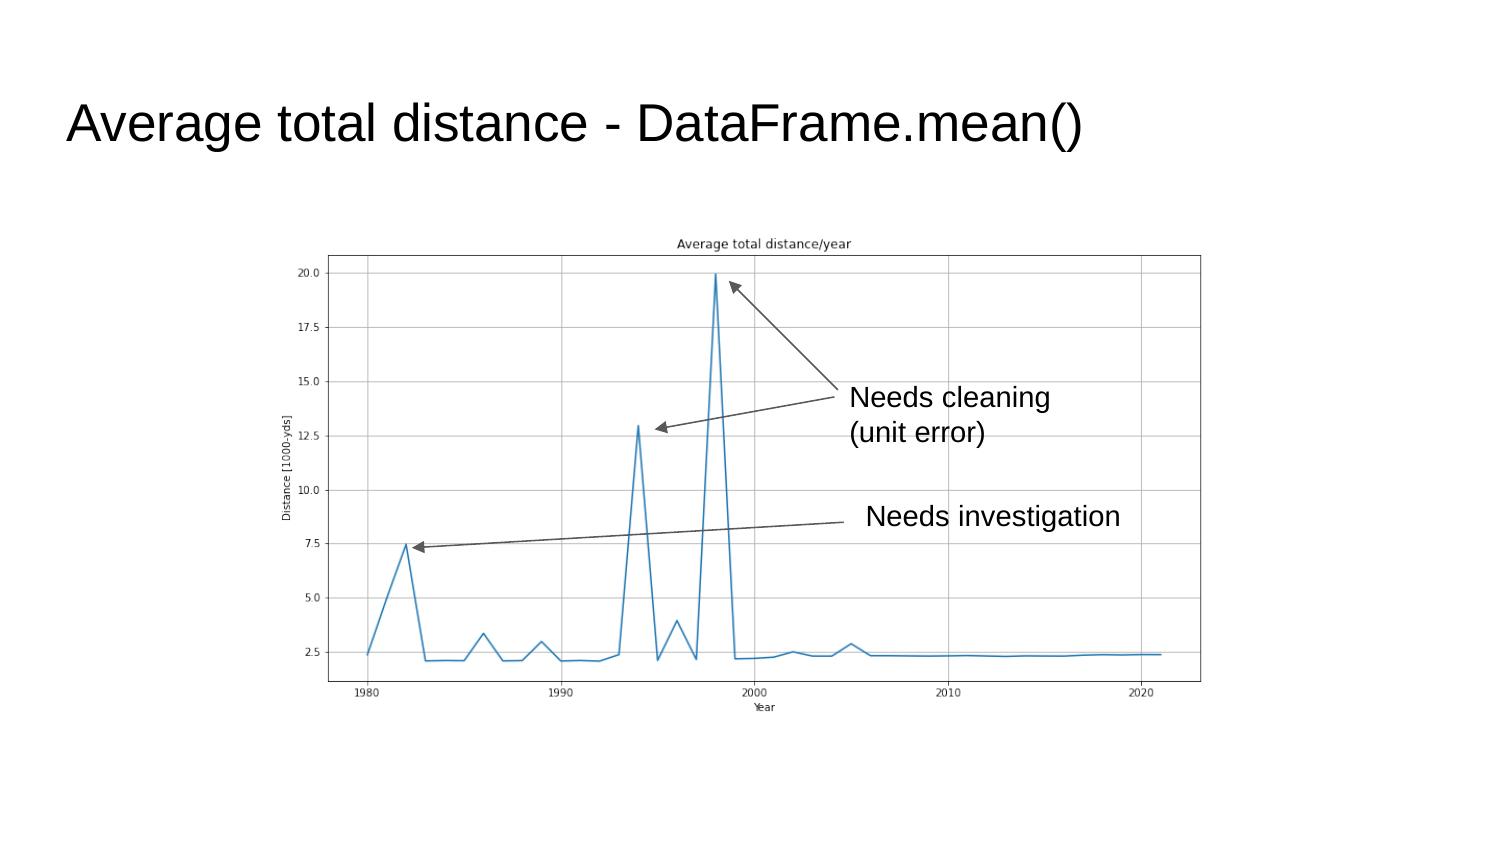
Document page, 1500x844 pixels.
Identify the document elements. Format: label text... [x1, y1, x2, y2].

picture [187, 187, 1313, 751]
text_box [411, 522, 844, 549]
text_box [654, 396, 835, 430]
title Average total distance - DataFrame.mean() [51, 72, 1449, 167]
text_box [728, 280, 839, 391]
